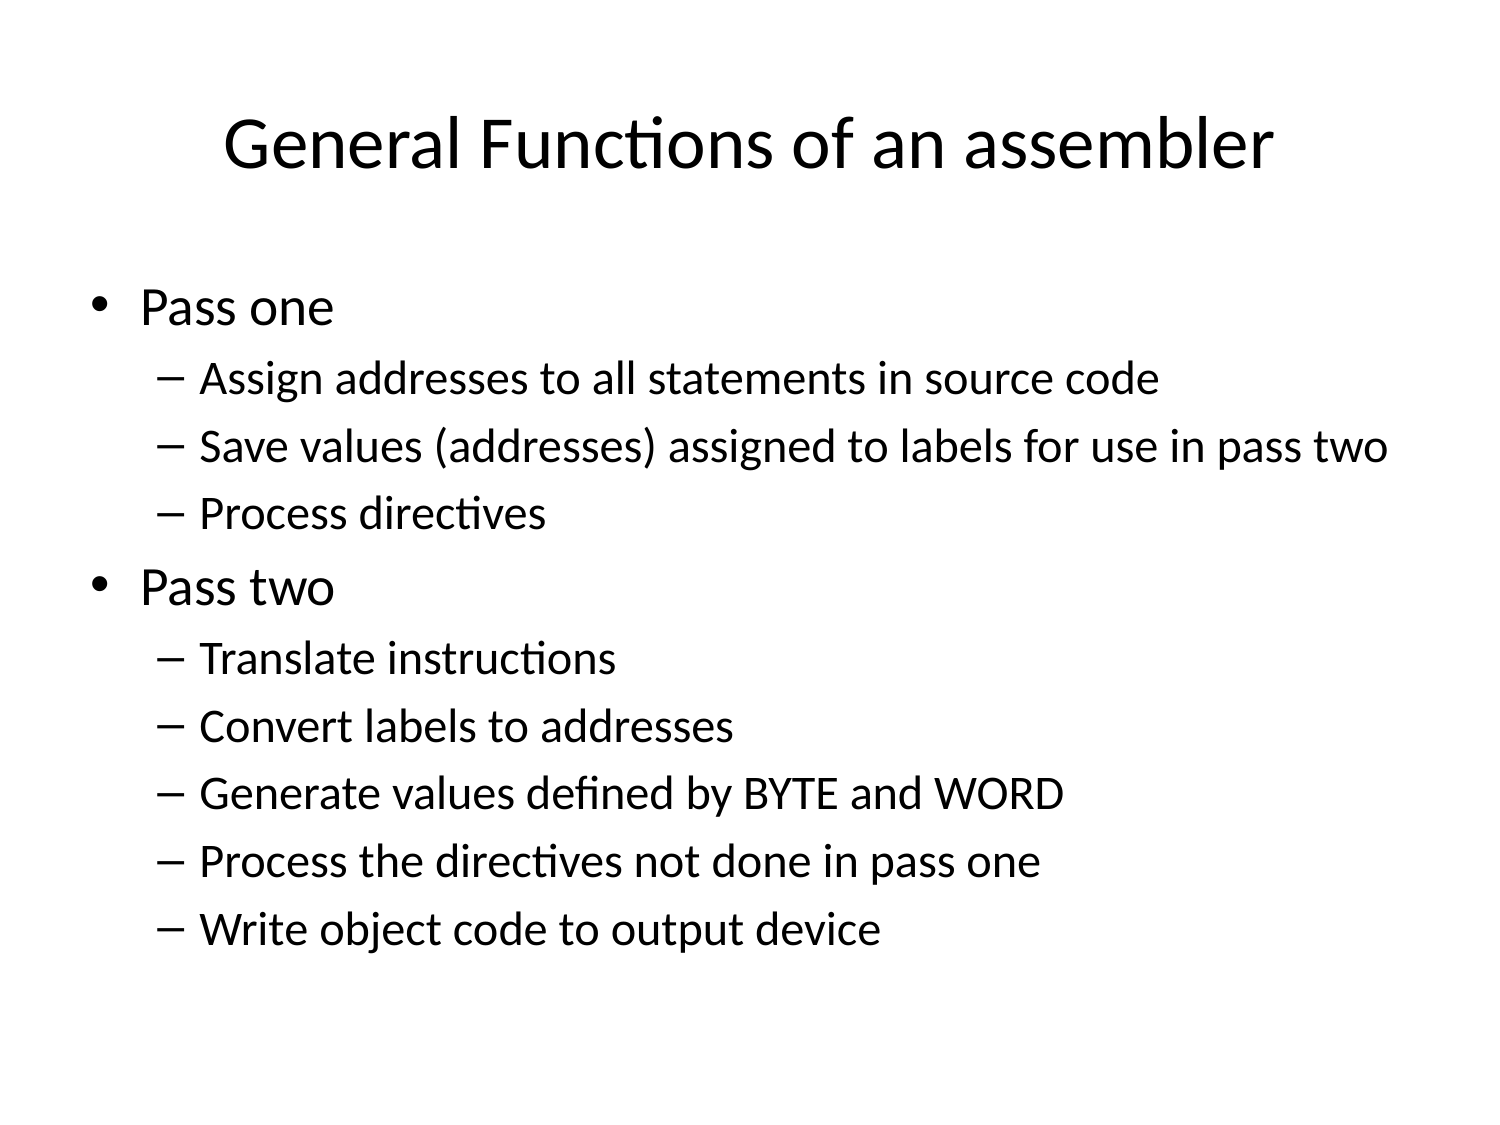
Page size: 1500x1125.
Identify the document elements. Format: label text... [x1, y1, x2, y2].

list Pass one Assign addresses to all statements in source code Save values (addresses) assigned to labels for use in pass two Process directives Pass two Translate instructions Convert labels to addresses Generate values defined by BYTE and WORD Process the directives not done in pass one Write object code to output device [75, 262, 1425, 1005]
title General Functions of an assembler [75, 45, 1425, 233]
